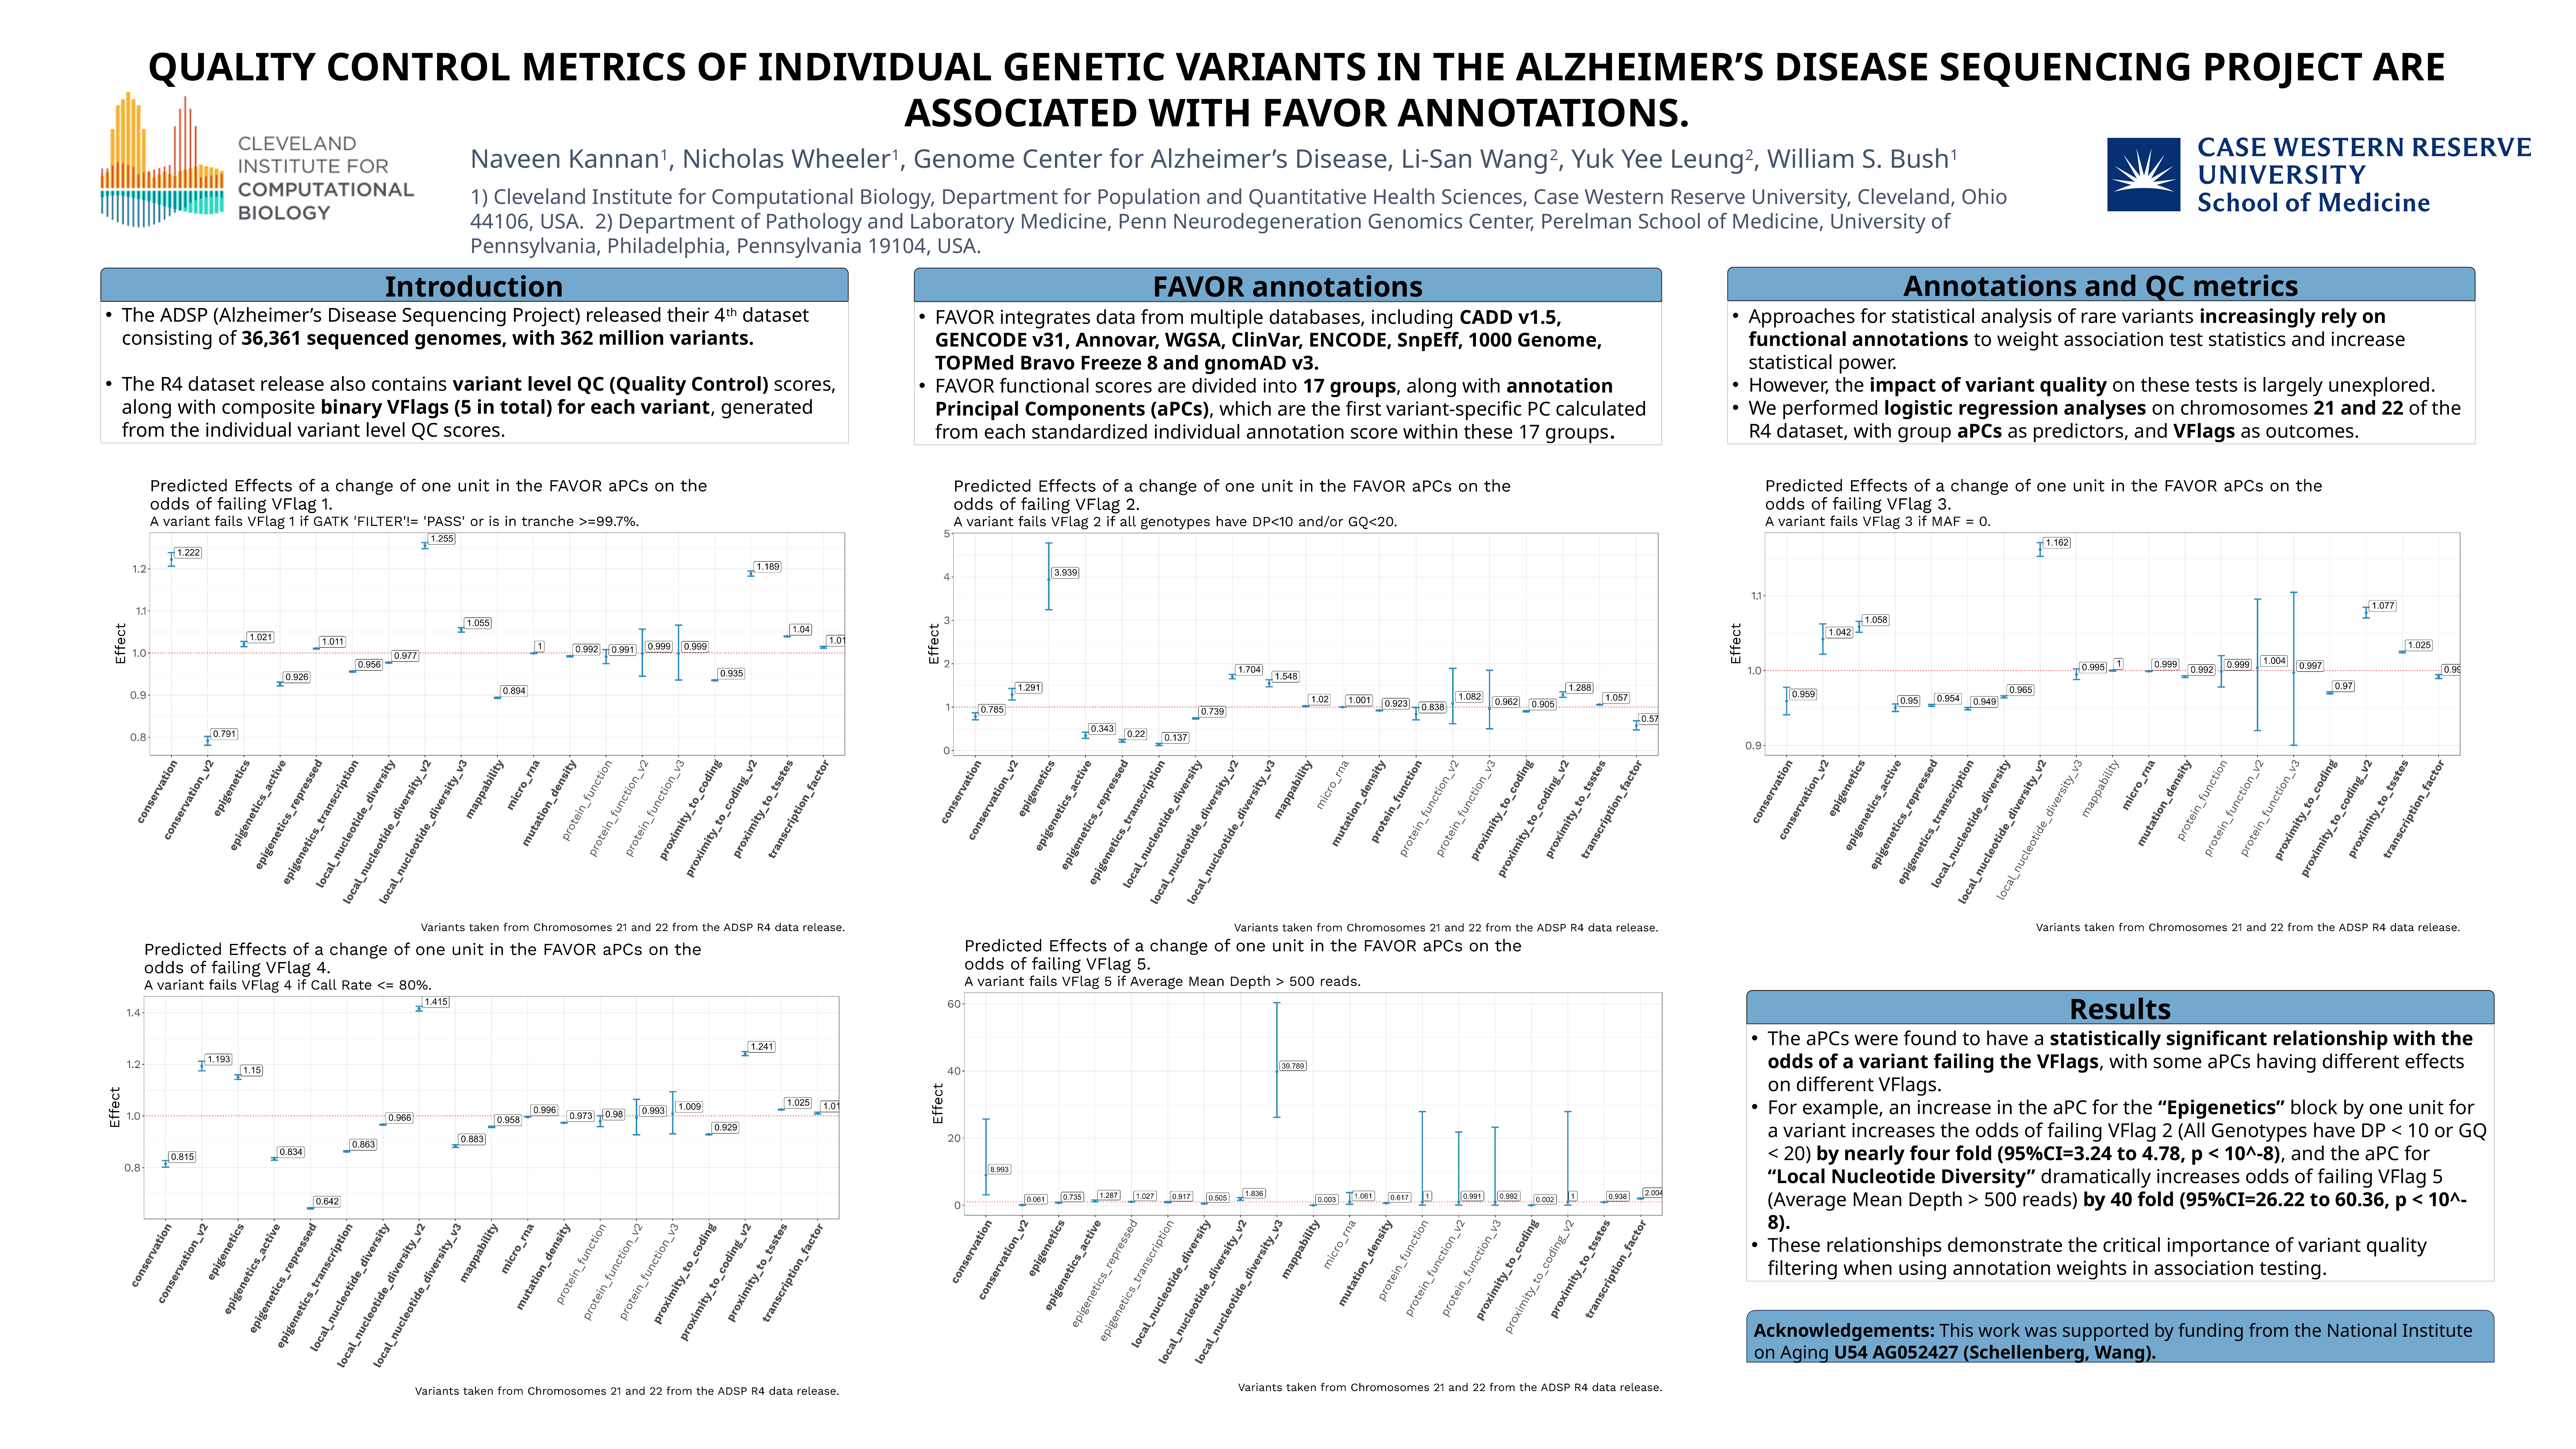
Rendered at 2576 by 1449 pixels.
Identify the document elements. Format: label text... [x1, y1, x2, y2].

text_box Approaches for statistical analysis of rare variants increasingly rely on functional annotations to weight association test statistics and increase statistical power. However, the impact of variant quality on these tests is largely unexplored. We performed logistic regression analyses on chromosomes 21 and 22 of the R4 dataset, with group aPCs as predictors, and VFlags as outcomes. [1727, 301, 2475, 444]
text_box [1746, 1310, 2494, 1381]
text_box The ADSP (Alzheimer’s Disease Sequencing Project) released their 4th dataset consisting of 36,361 sequenced genomes, with 362 million variants. The R4 dataset release also contains variant level QC (Quality Control) scores, along with composite binary VFlags (5 in total) for each variant, generated from the individual variant level QC scores. [101, 301, 849, 443]
text_box FAVOR integrates data from multiple databases, including CADD v1.5, GENCODE v31, Annovar, WGSA, ClinVar, ENCODE, SnpEff, 1000 Genome, TOPMed Bravo Freeze 8 and gnomAD v3. FAVOR functional scores are divided into 17 groups, along with annotation Principal Components (aPCs), which are the first variant-specific PC calculated from each standardized individual annotation score within these 17 groups. [914, 302, 1662, 445]
picture [2107, 137, 2531, 212]
text_box Naveen Kannan1, Nicholas Wheeler1, Genome Center for Alzheimer’s Disease, Li-San Wang2, Yuk Yee Leung2, William S. Bush1 [467, 133, 2547, 182]
picture [1727, 477, 2464, 937]
text_box Quality Control metrics of individual genetic variants in the Alzheimer’s Disease Sequencing Project are associated with FAVOR annotations. [48, 63, 2547, 113]
picture [101, 92, 414, 228]
text_box Introduction [100, 268, 849, 302]
text_box Results [1746, 990, 2495, 1024]
text_box The aPCs were found to have a statistically significant relationship with the odds of a variant failing the VFlags, with some aPCs having different effects on different VFlags. For example, an increase in the aPC for the “Epigenetics” block by one unit for a variant increases the odds of failing VFlag 2 (All Genotypes have DP < 10 or GQ < 20) by nearly four fold (95%CI=3.24 to 4.78, p < 10^-8), and the aPC for “Local Nucleotide Diversity” dramatically increases odds of failing VFlag 5 (Average Mean Depth > 500 reads) by 40 fold (95%CI=26.22 to 60.36, p < 10^-8). These relationships demonstrate the critical importance of variant quality filtering when using annotation weights in association testing. [1746, 1024, 2494, 1281]
picture [112, 477, 849, 937]
picture [106, 940, 843, 1401]
text_box 1) Cleveland Institute for Computational Biology, Department for Population and Quantitative Health Sciences, Case Western Reserve University, Cleveland, Ohio 44106, USA. 2) Department of Pathology and Laboratory Medicine, Penn Neurodegeneration Genomics Center, Perelman School of Medicine, University of Pennsylvania, Philadelphia, Pennsylvania 19104, USA. [467, 183, 2055, 257]
picture [926, 477, 1666, 1397]
text_box FAVOR annotations [914, 268, 1662, 302]
text_box Annotations and QC metrics [1727, 267, 2476, 301]
